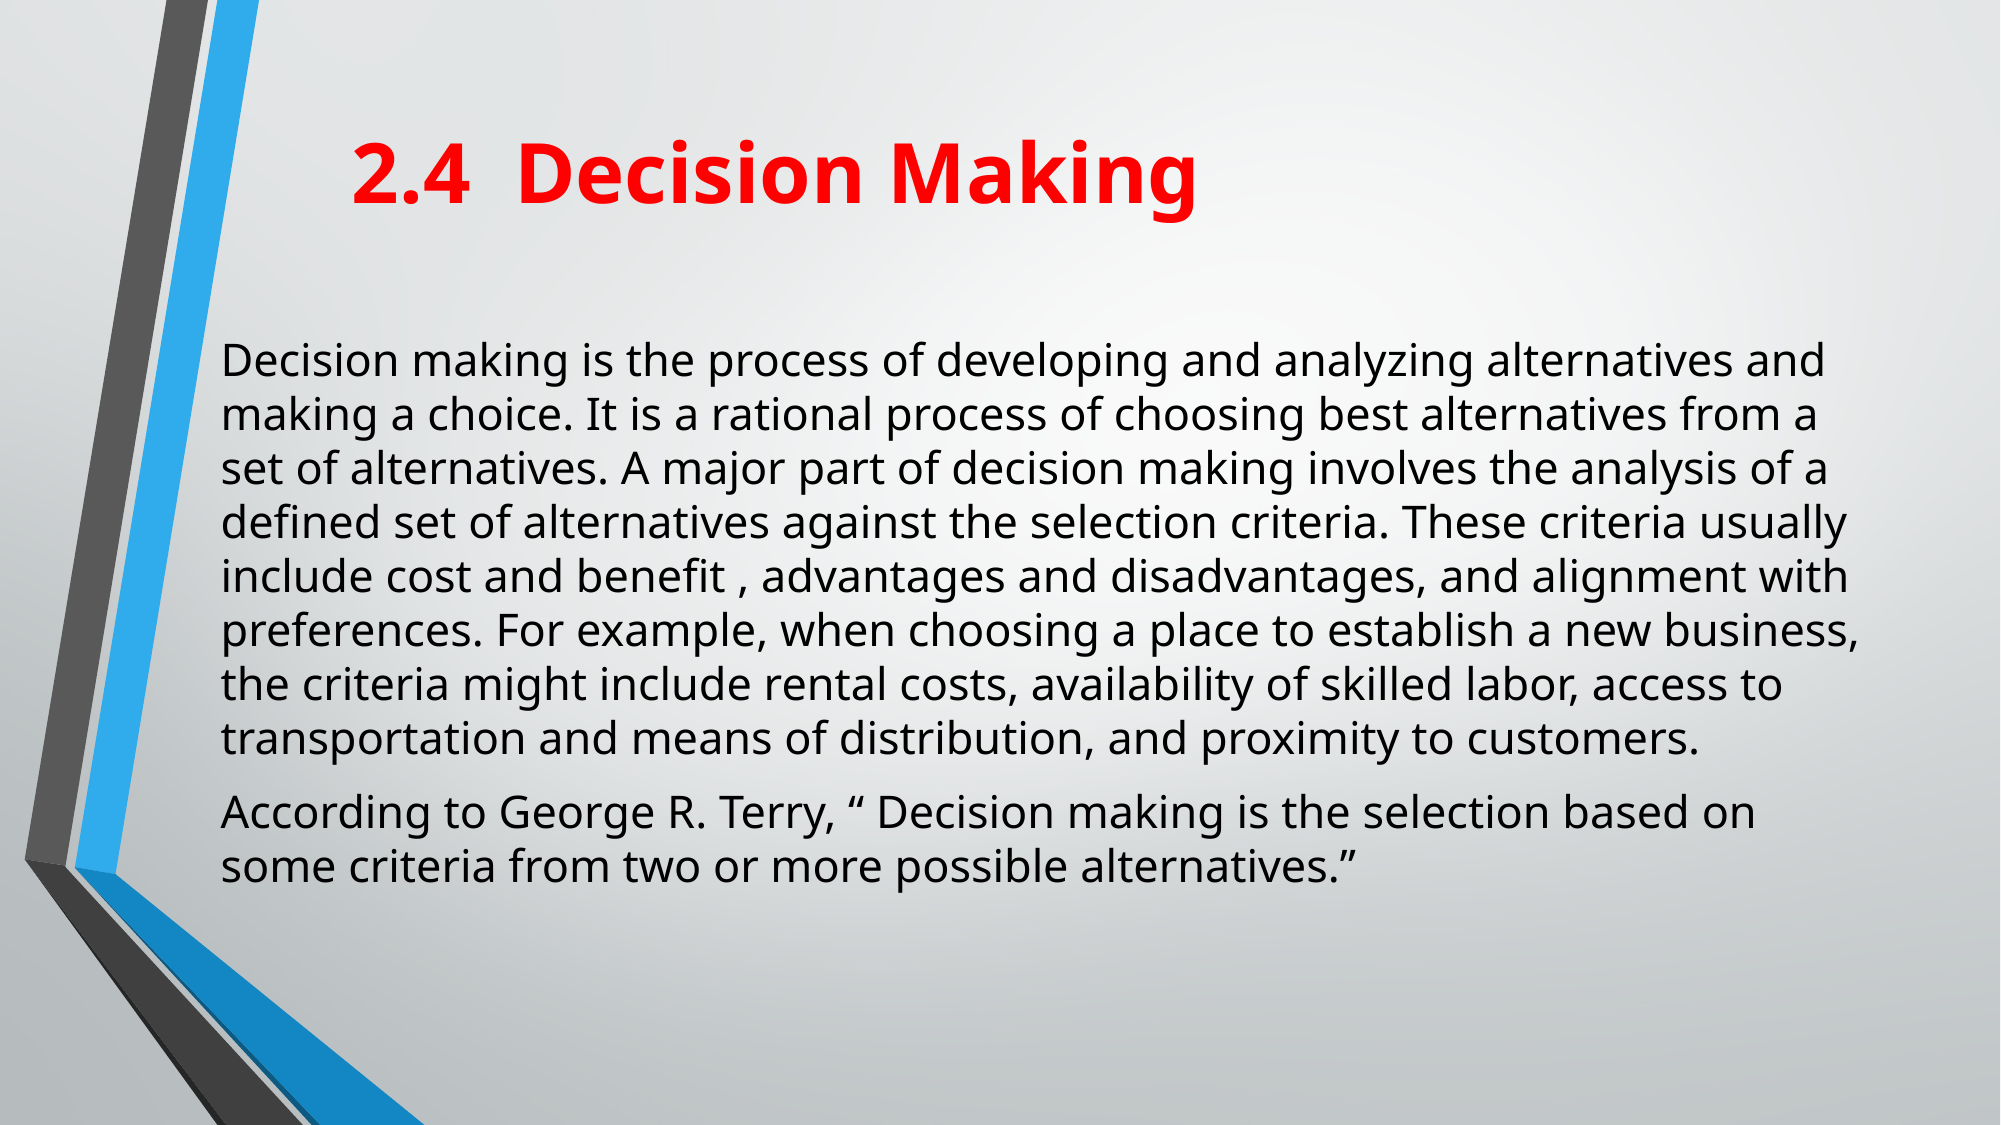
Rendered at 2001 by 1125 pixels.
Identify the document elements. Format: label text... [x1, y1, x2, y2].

title 2.4 Decision Making [0, 26, 1599, 315]
list Decision making is the process of developing and analyzing alternatives and making a choice. It is a rational process of choosing best alternatives from a set of alternatives. A major part of decision making involves the analysis of a defined set of alternatives against the selection criteria. These criteria usually include cost and benefit , advantages and disadvantages, and alignment with preferences. For example, when choosing a place to establish a new business, the criteria might include rental costs, availability of skilled labor, access to transportation and means of distribution, and proximity to customers. According to George R. Terry, “ Decision making is the selection based on some criteria from two or more possible alternatives.” [205, 324, 1887, 950]
